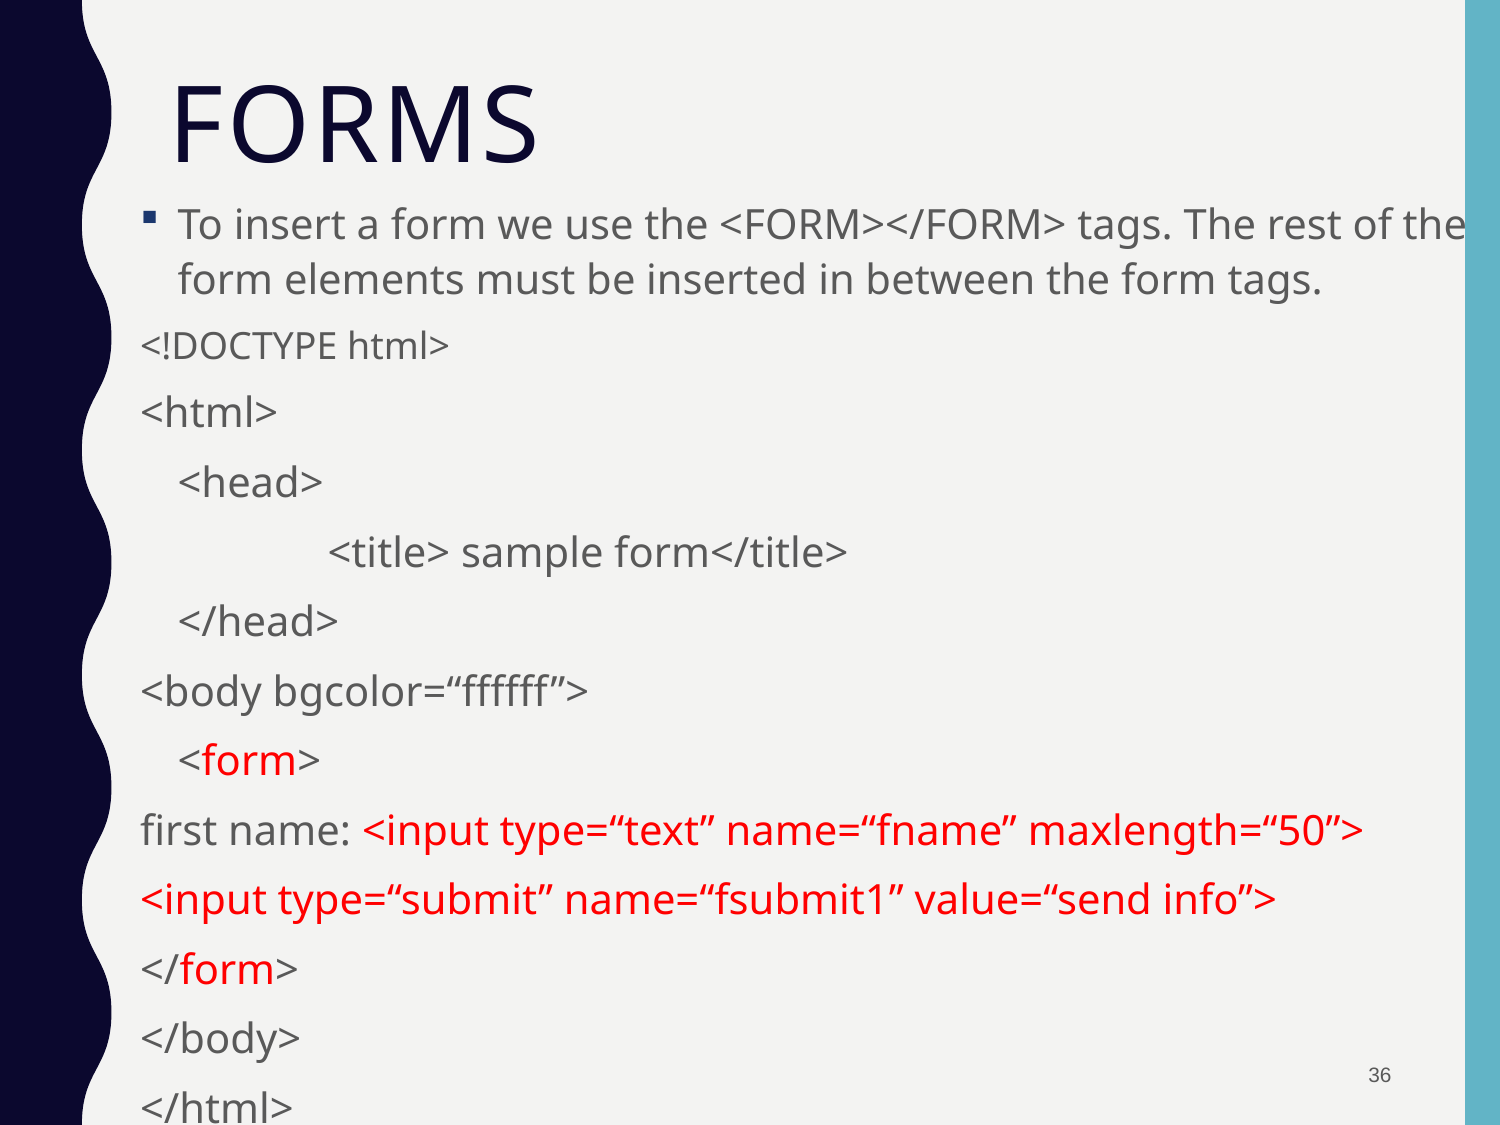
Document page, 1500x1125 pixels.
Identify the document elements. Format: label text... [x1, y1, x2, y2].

list To insert a form we use the <FORM></FORM> tags. The rest of the form elements must be inserted in between the form tags. <!DOCTYPE html> <html> <head> <title> sample form</title> </head> <body bgcolor=“ffffff”> <form> first name: <input type=“text” name=“fname” maxlength=“50”> <input type=“submit” name=“fsubmit1” value=“send info”> </form> </body> </html> [125, 185, 1500, 775]
title FORMS [153, 62, 1407, 185]
slide_number 36 [1059, 1045, 1407, 1103]
